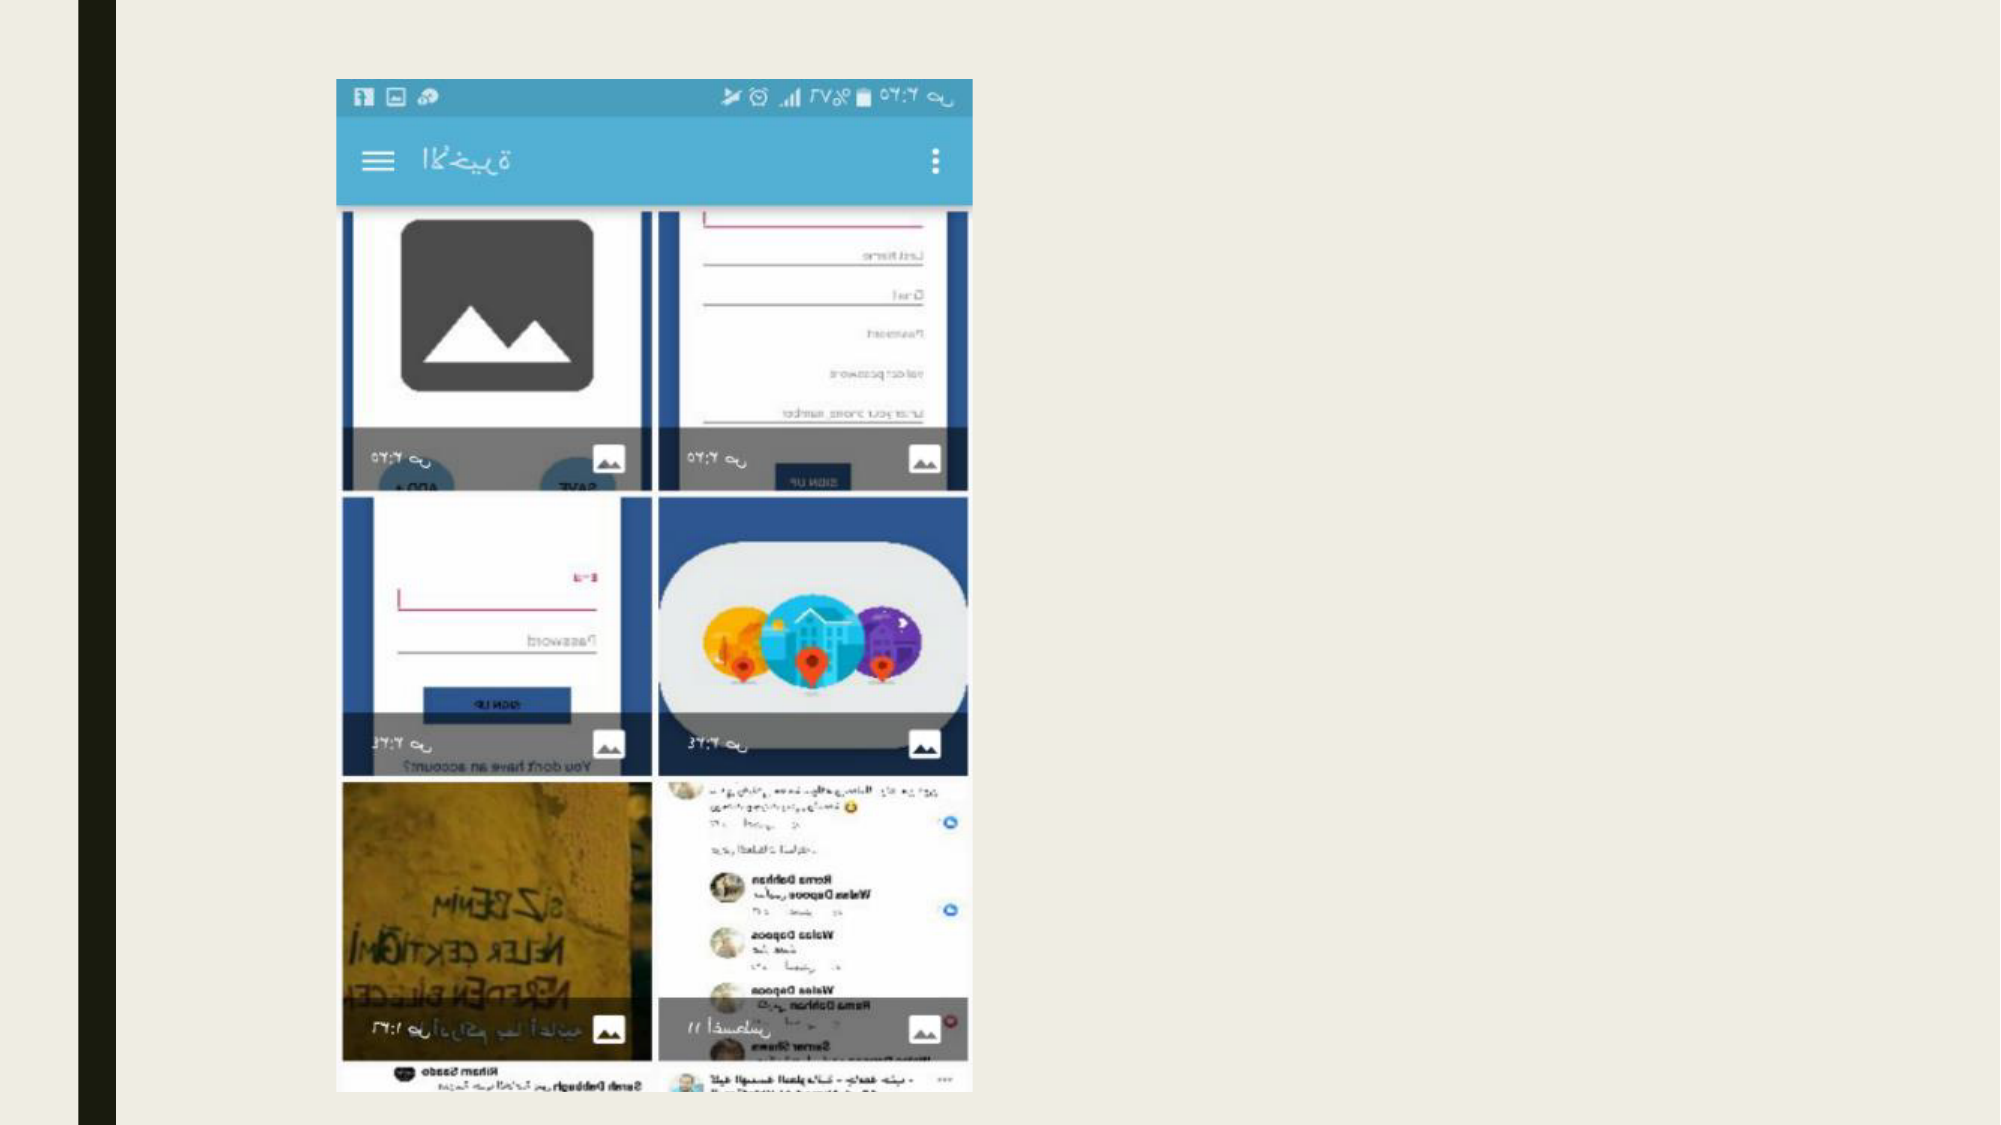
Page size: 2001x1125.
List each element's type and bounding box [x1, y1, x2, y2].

picture [336, 79, 973, 1092]
